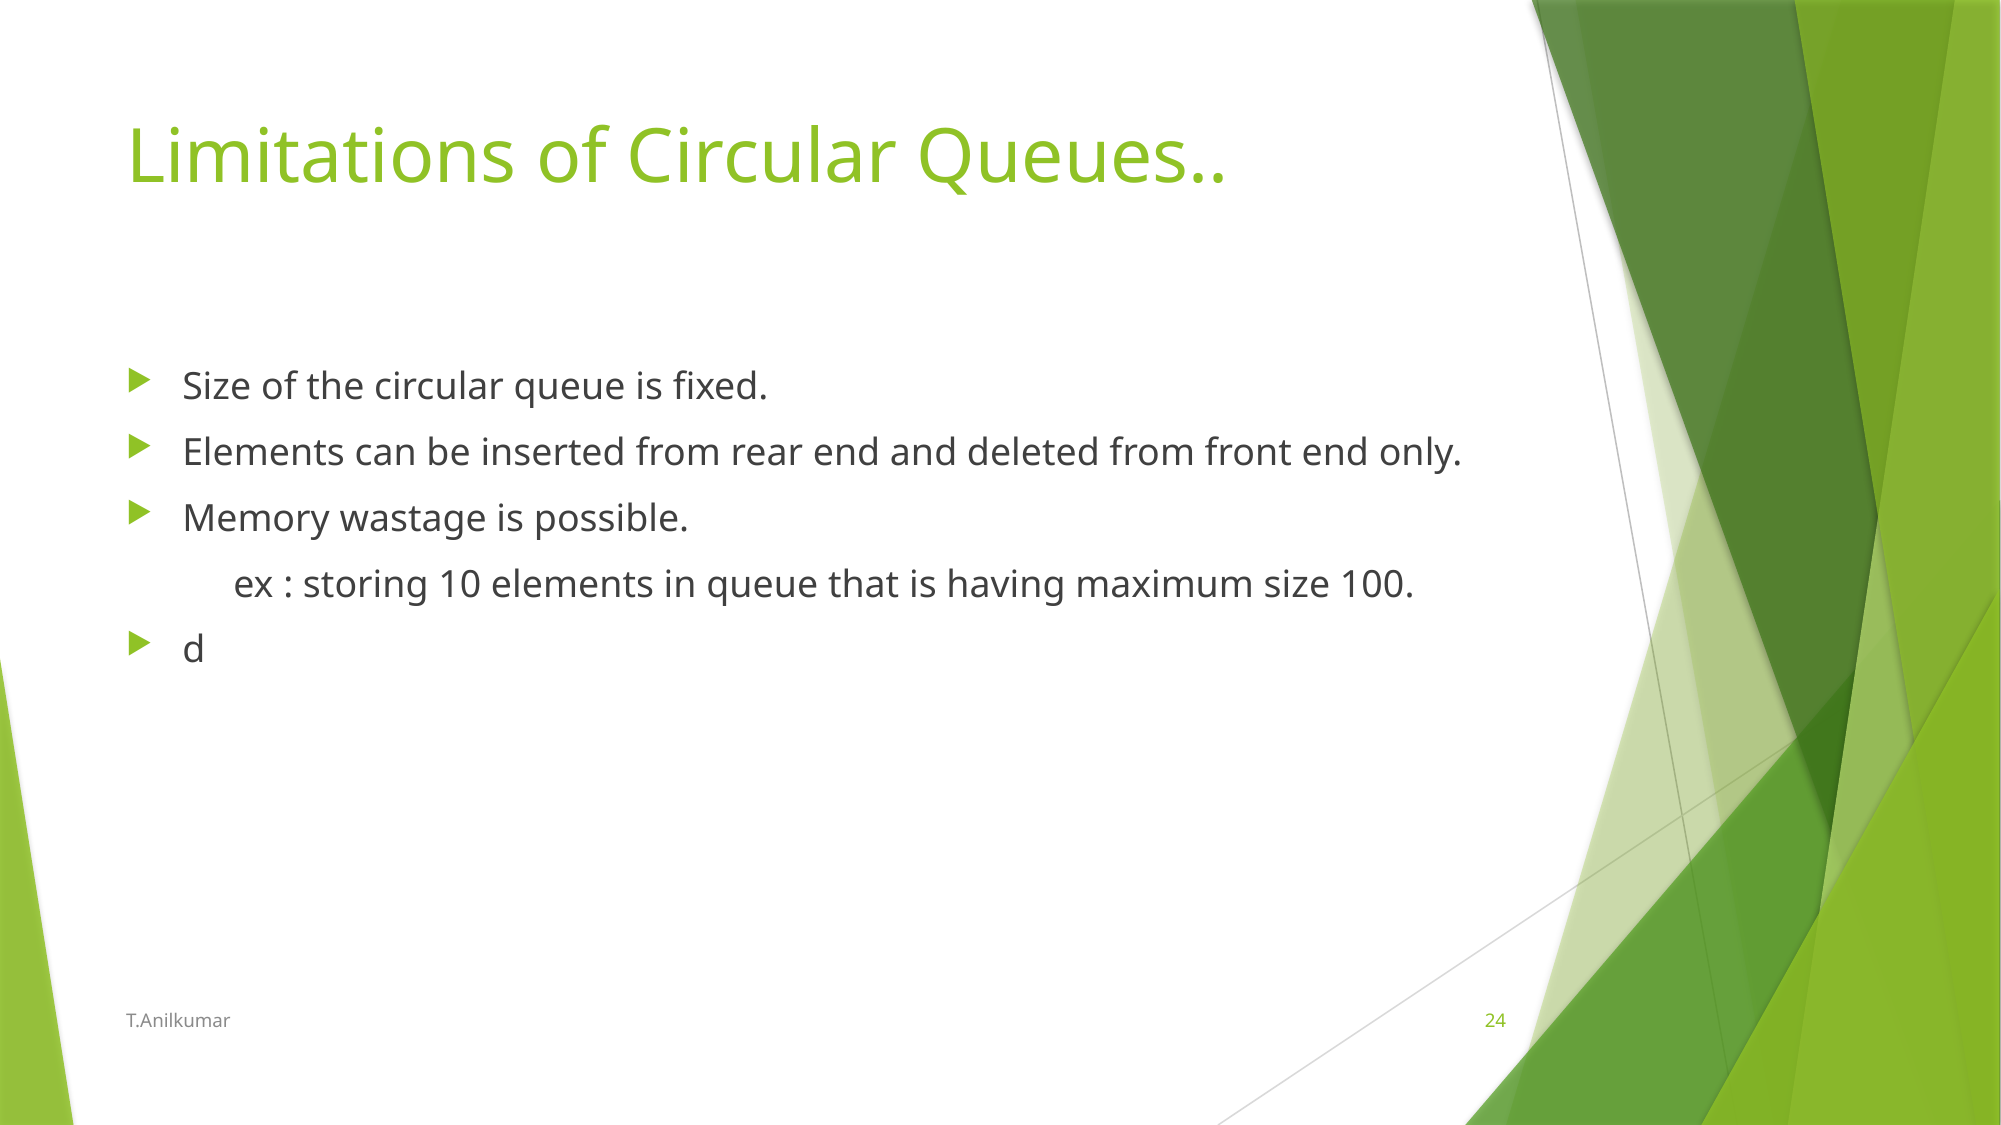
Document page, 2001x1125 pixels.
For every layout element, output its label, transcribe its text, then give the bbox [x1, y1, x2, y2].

list Size of the circular queue is fixed. Elements can be inserted from rear end and deleted from front end only. Memory wastage is possible. ex : storing 10 elements in queue that is having maximum size 100. d [111, 354, 1522, 992]
slide_number 24 [1409, 991, 1522, 1051]
title Limitations of Circular Queues.. [111, 99, 1522, 317]
footer T.Anilkumar [111, 991, 1145, 1051]
